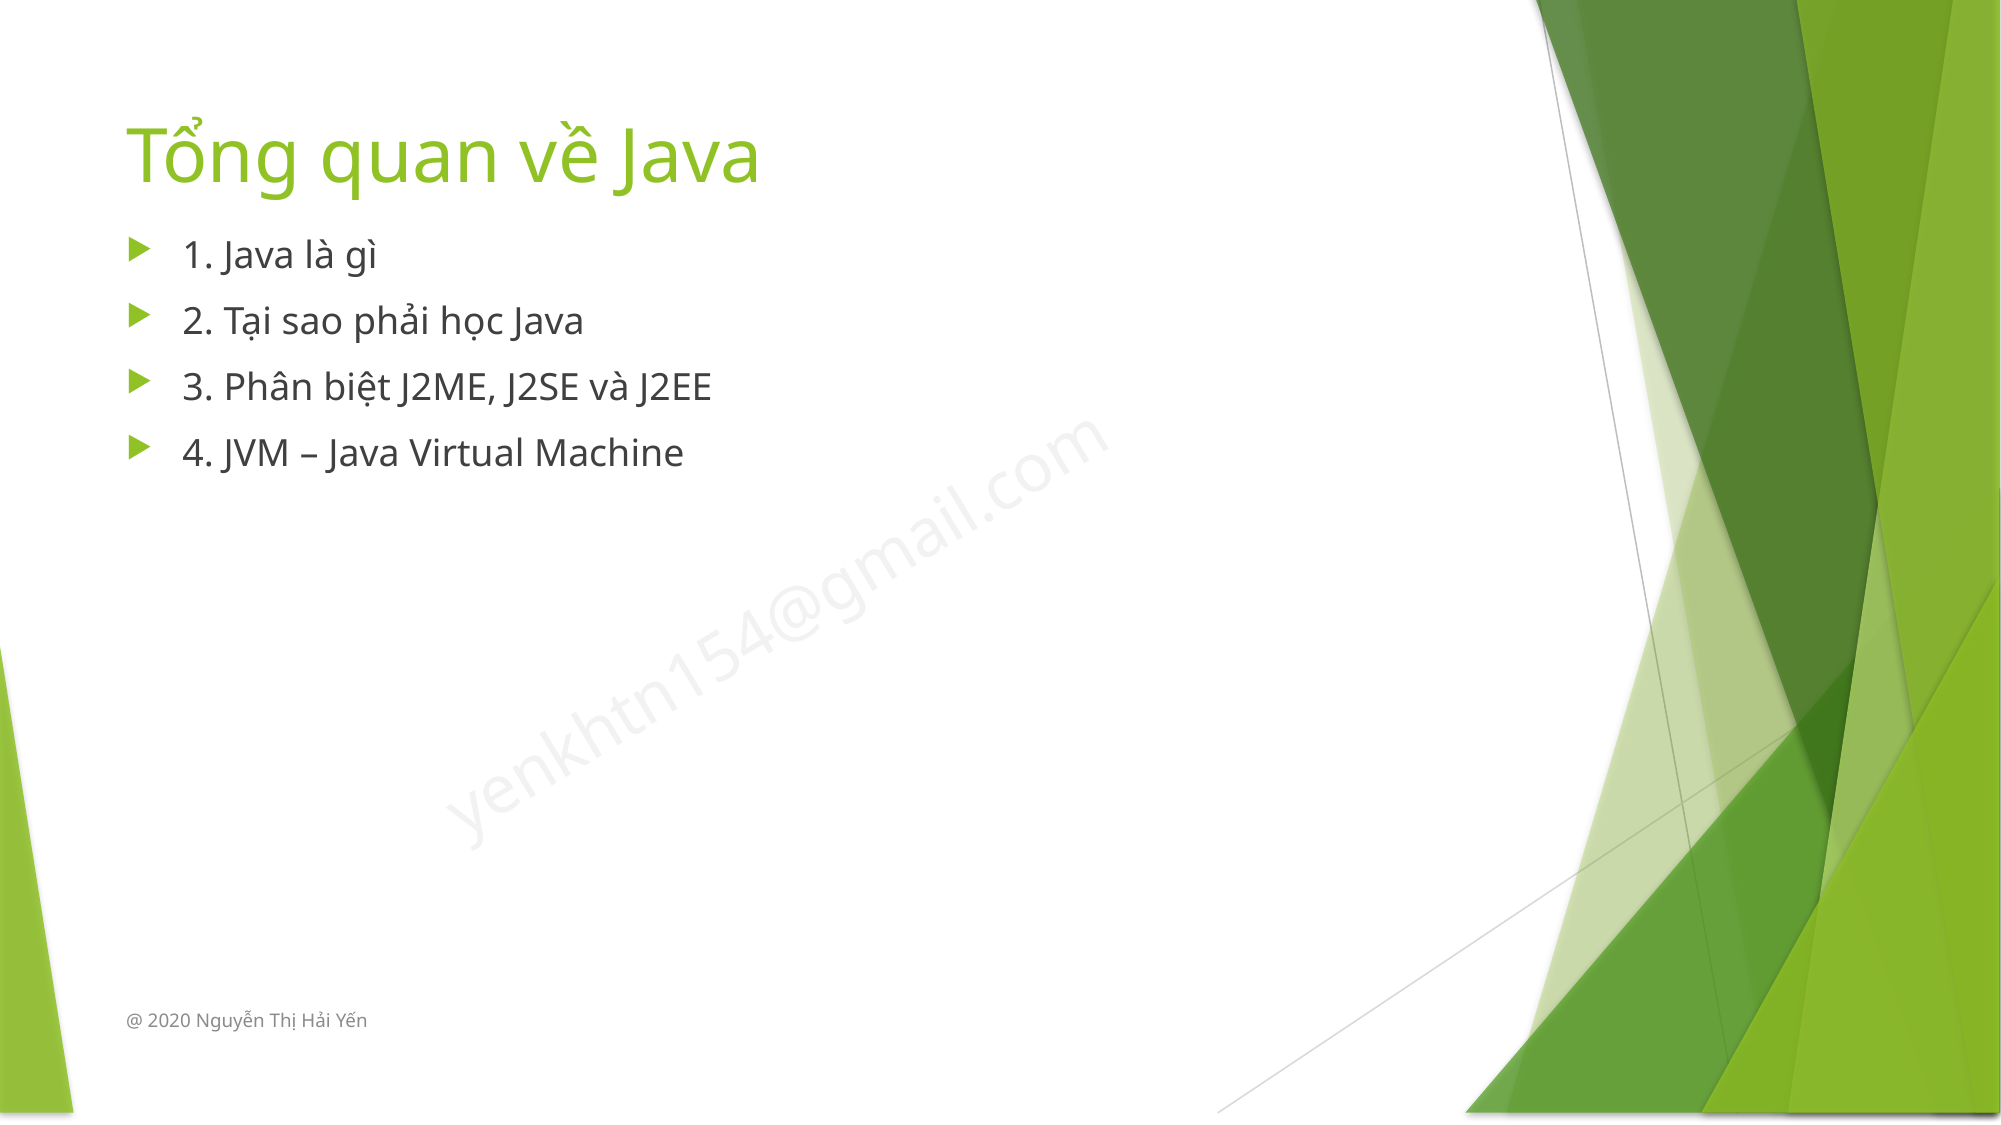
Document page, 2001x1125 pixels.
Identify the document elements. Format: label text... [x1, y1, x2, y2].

footer @ 2020 Nguyễn Thị Hải Yến [111, 991, 1145, 1051]
list 1. Java là gì 2. Tại sao phải học Java 3. Phân biệt J2ME, J2SE và J2EE 4. JVM – Java Virtual Machine [111, 223, 1522, 992]
title Tổng quan về Java [111, 99, 1522, 216]
